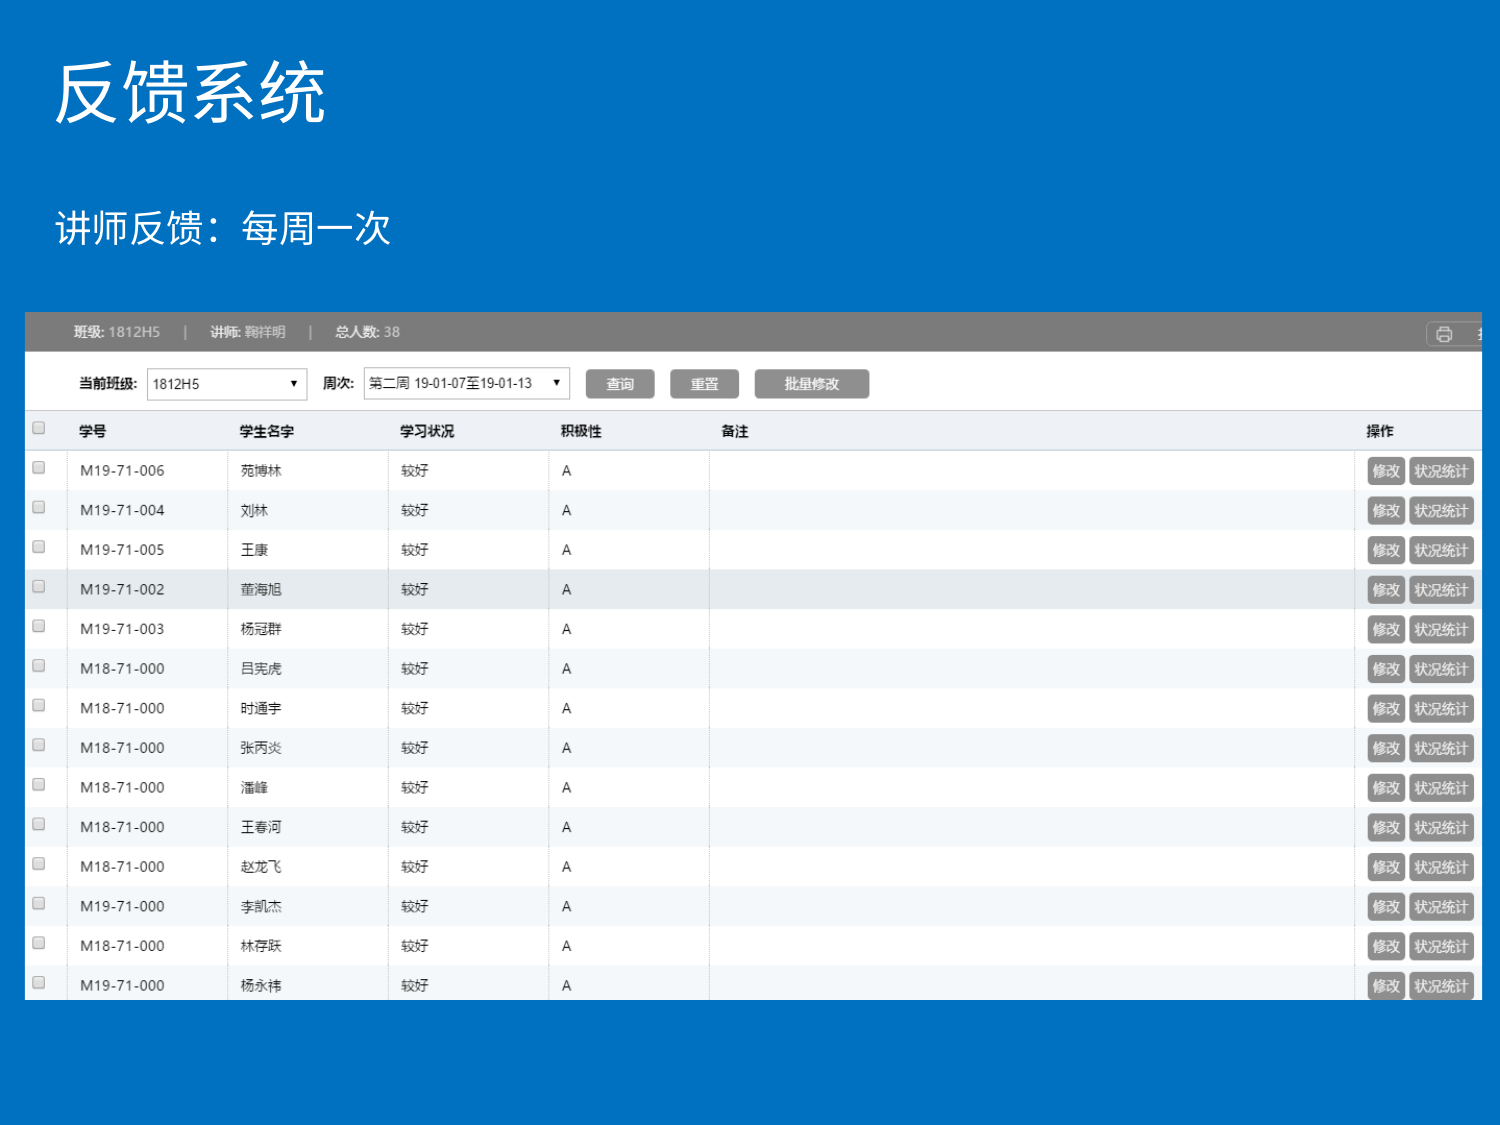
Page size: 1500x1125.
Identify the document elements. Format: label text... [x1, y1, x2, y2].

title 反馈系统 [37, 37, 1332, 155]
picture [24, 312, 1483, 1000]
text_box 讲师反馈：每周一次 [39, 197, 407, 257]
